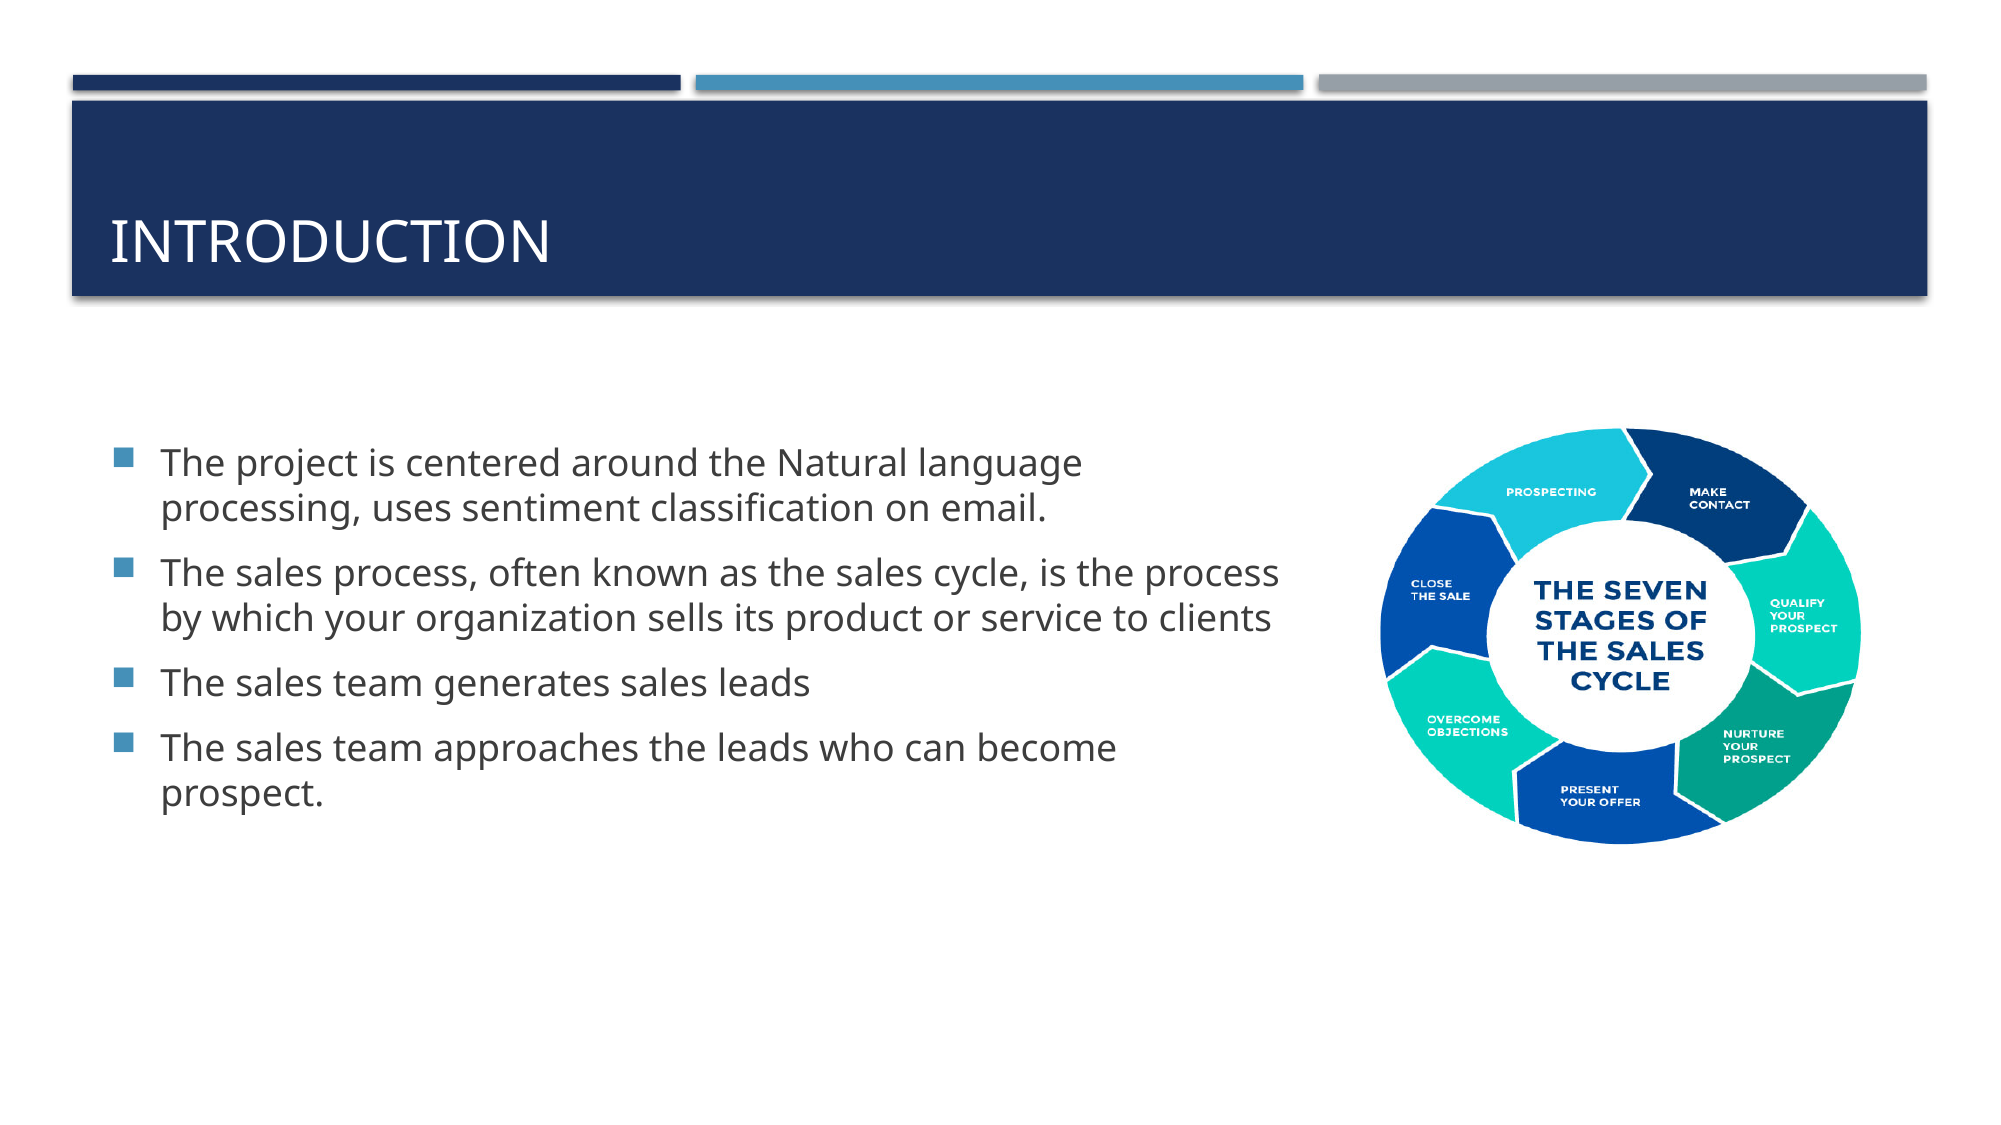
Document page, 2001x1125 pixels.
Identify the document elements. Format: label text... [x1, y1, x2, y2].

picture [1367, 417, 1872, 855]
title Introduction [95, 115, 1905, 282]
list The project is centered around the Natural language processing, uses sentiment classification on email. The sales process, often known as the sales cycle, is the process by which your organization sells its product or service to clients The sales team generates sales leads The sales team approaches the leads who can become prospect. [95, 357, 1305, 962]
